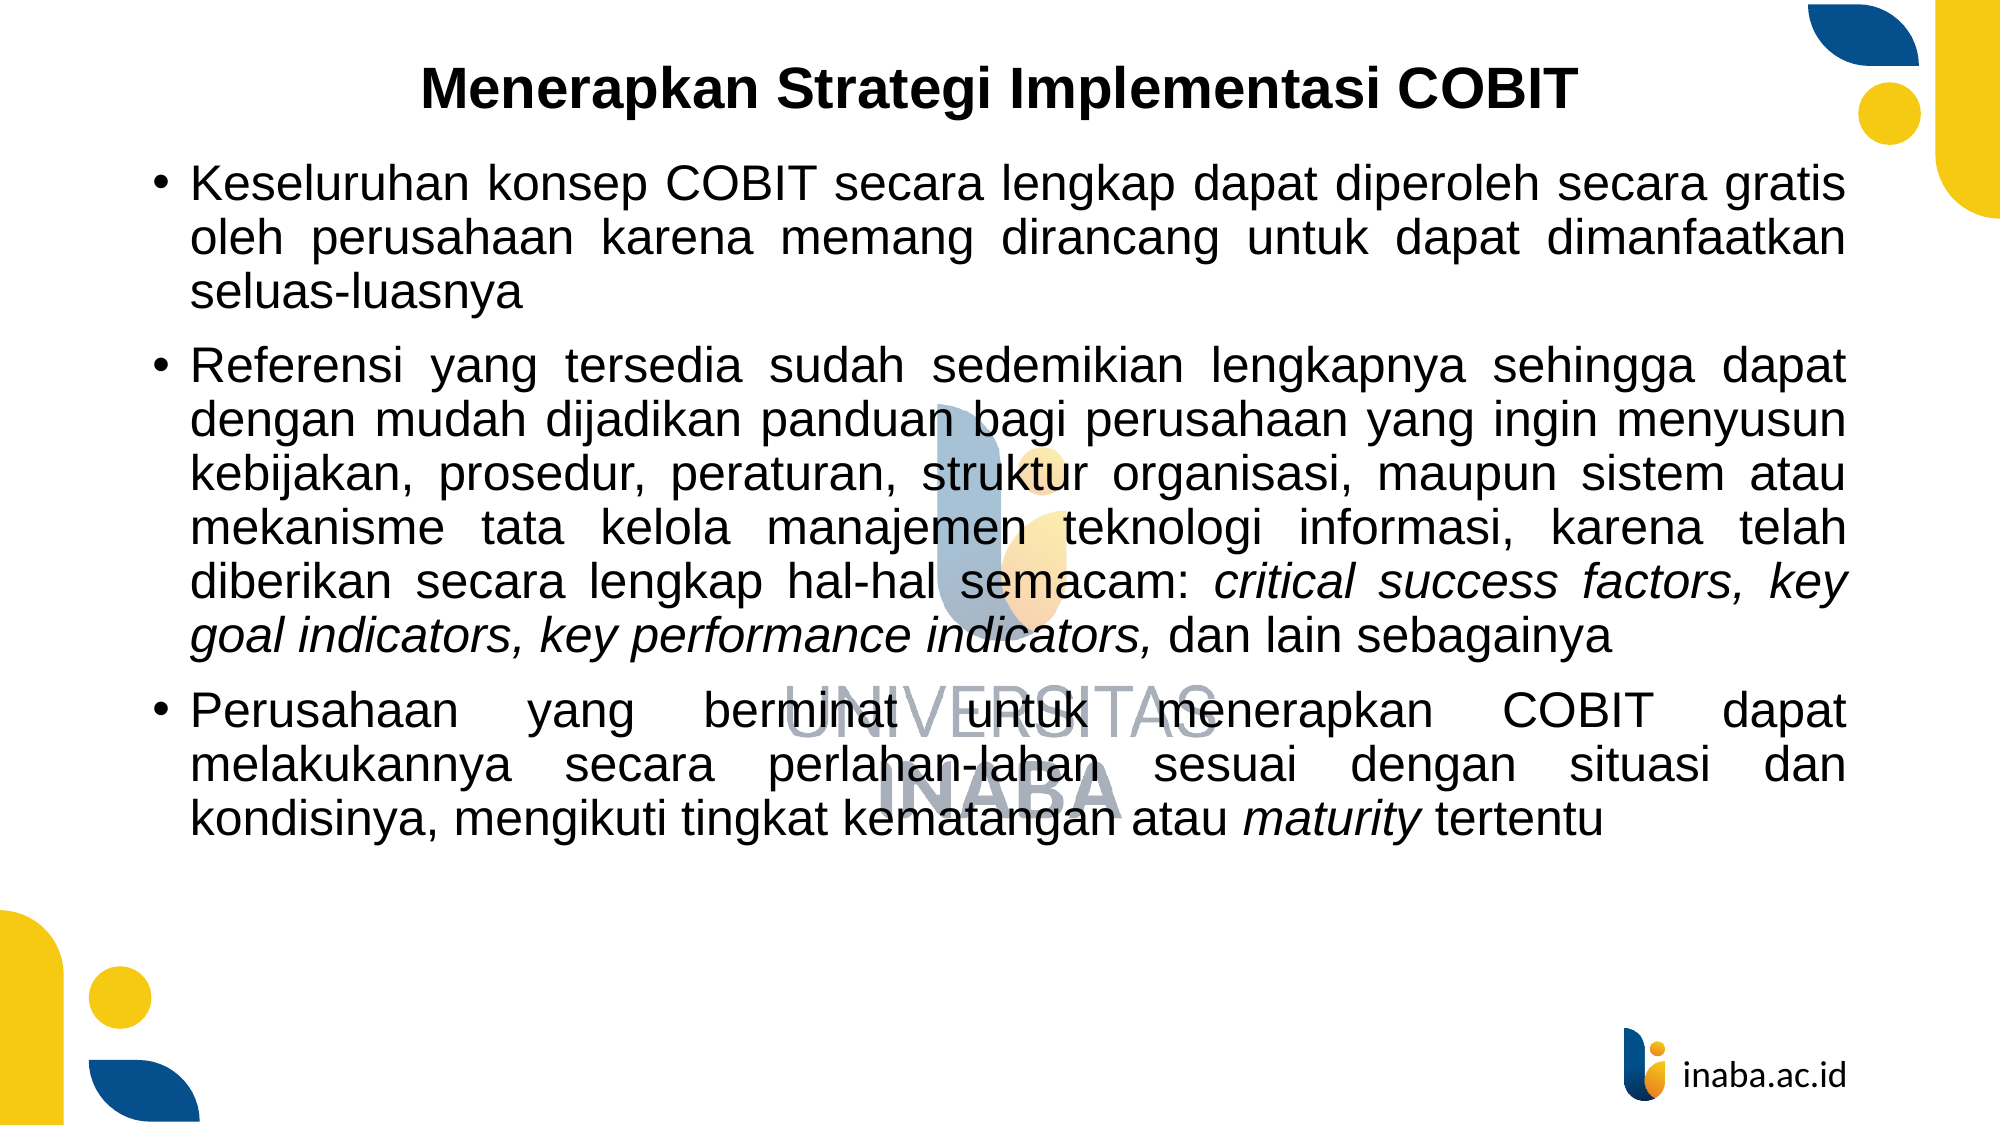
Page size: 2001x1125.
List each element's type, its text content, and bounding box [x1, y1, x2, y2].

title Menerapkan Strategi Implementasi COBIT [137, 38, 1863, 141]
list Keseluruhan konsep COBIT secara lengkap dapat diperoleh secara gratis oleh perusahaan karena memang dirancang untuk dapat dimanfaatkan seluas-luasnya Referensi yang tersedia sudah sedemikian lengkapnya sehingga dapat dengan mudah dijadikan panduan bagi perusahaan yang ingin menyusun kebijakan, prosedur, peraturan, struktur organisasi, maupun sistem atau mekanisme tata kelola manajemen teknologi informasi, karena telah diberikan secara lengkap hal-hal semacam: critical success factors, key goal indicators, key performance indicators, dan lain sebagainya Perusahaan yang berminat untuk menerapkan COBIT dapat melakukannya secara perlahan-lahan sesuai dengan situasi dan kondisinya, mengikuti tingkat kematangan atau maturity tertentu [137, 149, 1863, 1055]
picture [1624, 1055, 1665, 1101]
